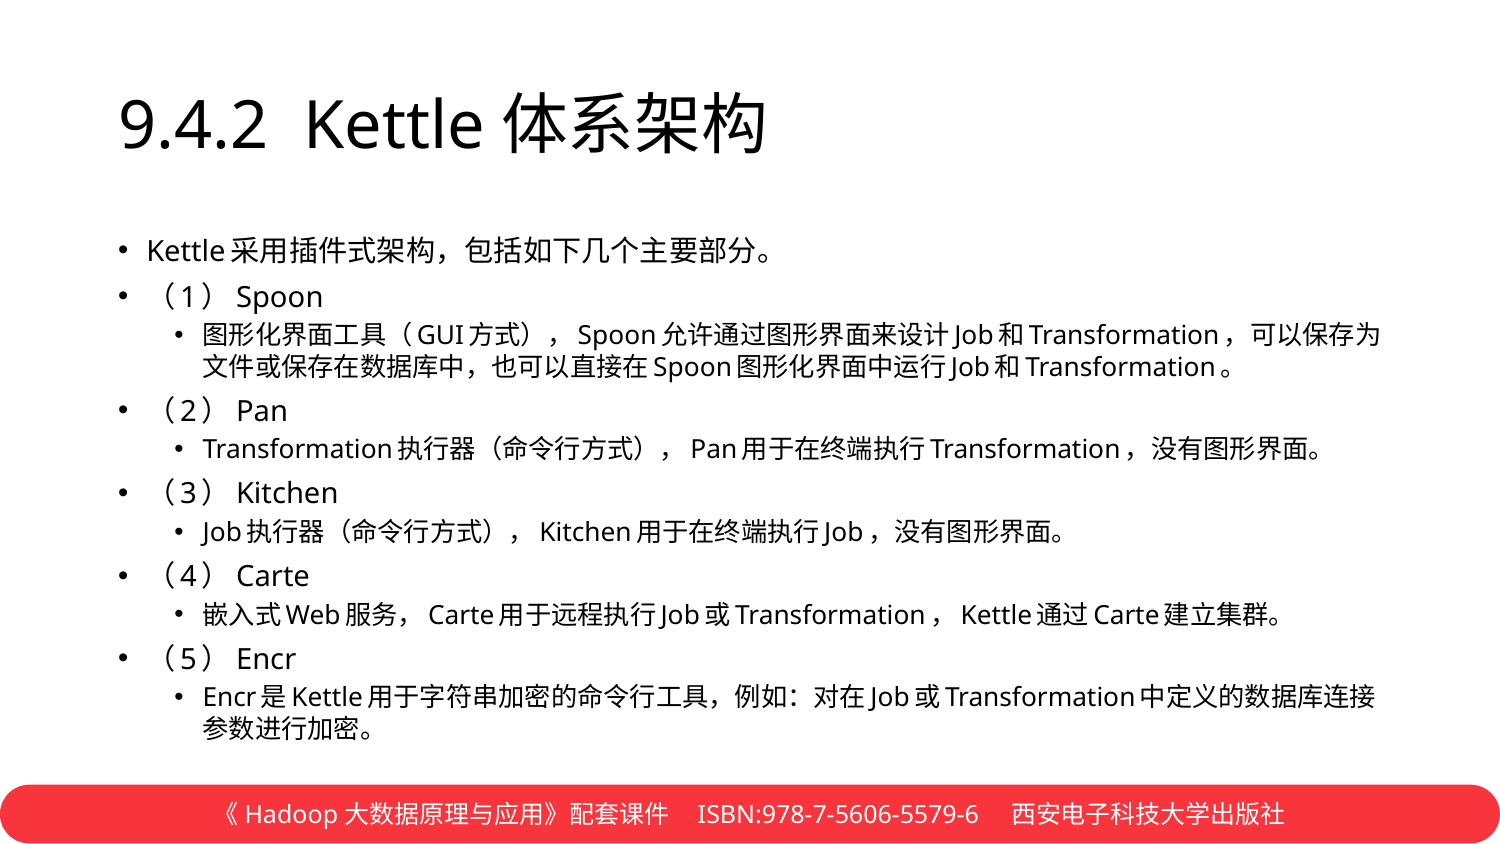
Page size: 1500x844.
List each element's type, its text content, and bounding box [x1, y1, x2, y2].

list Kettle采用插件式架构，包括如下几个主要部分。 （1）Spoon 图形化界面工具（GUI方式），Spoon允许通过图形界面来设计Job和Transformation，可以保存为文件或保存在数据库中，也可以直接在Spoon图形化界面中运行Job和Transformation。 （2）Pan Transformation执行器（命令行方式），Pan用于在终端执行Transformation，没有图形界面。 （3）Kitchen Job执行器（命令行方式），Kitchen用于在终端执行Job，没有图形界面。 （4）Carte 嵌入式Web服务，Carte用于远程执行Job或Transformation，Kettle通过Carte建立集群。 （5）Encr Encr是Kettle用于字符串加密的命令行工具，例如：对在Job或Transformation中定义的数据库连接参数进行加密。 [103, 224, 1397, 760]
title 9.4.2 Kettle体系架构 [103, 44, 1397, 208]
